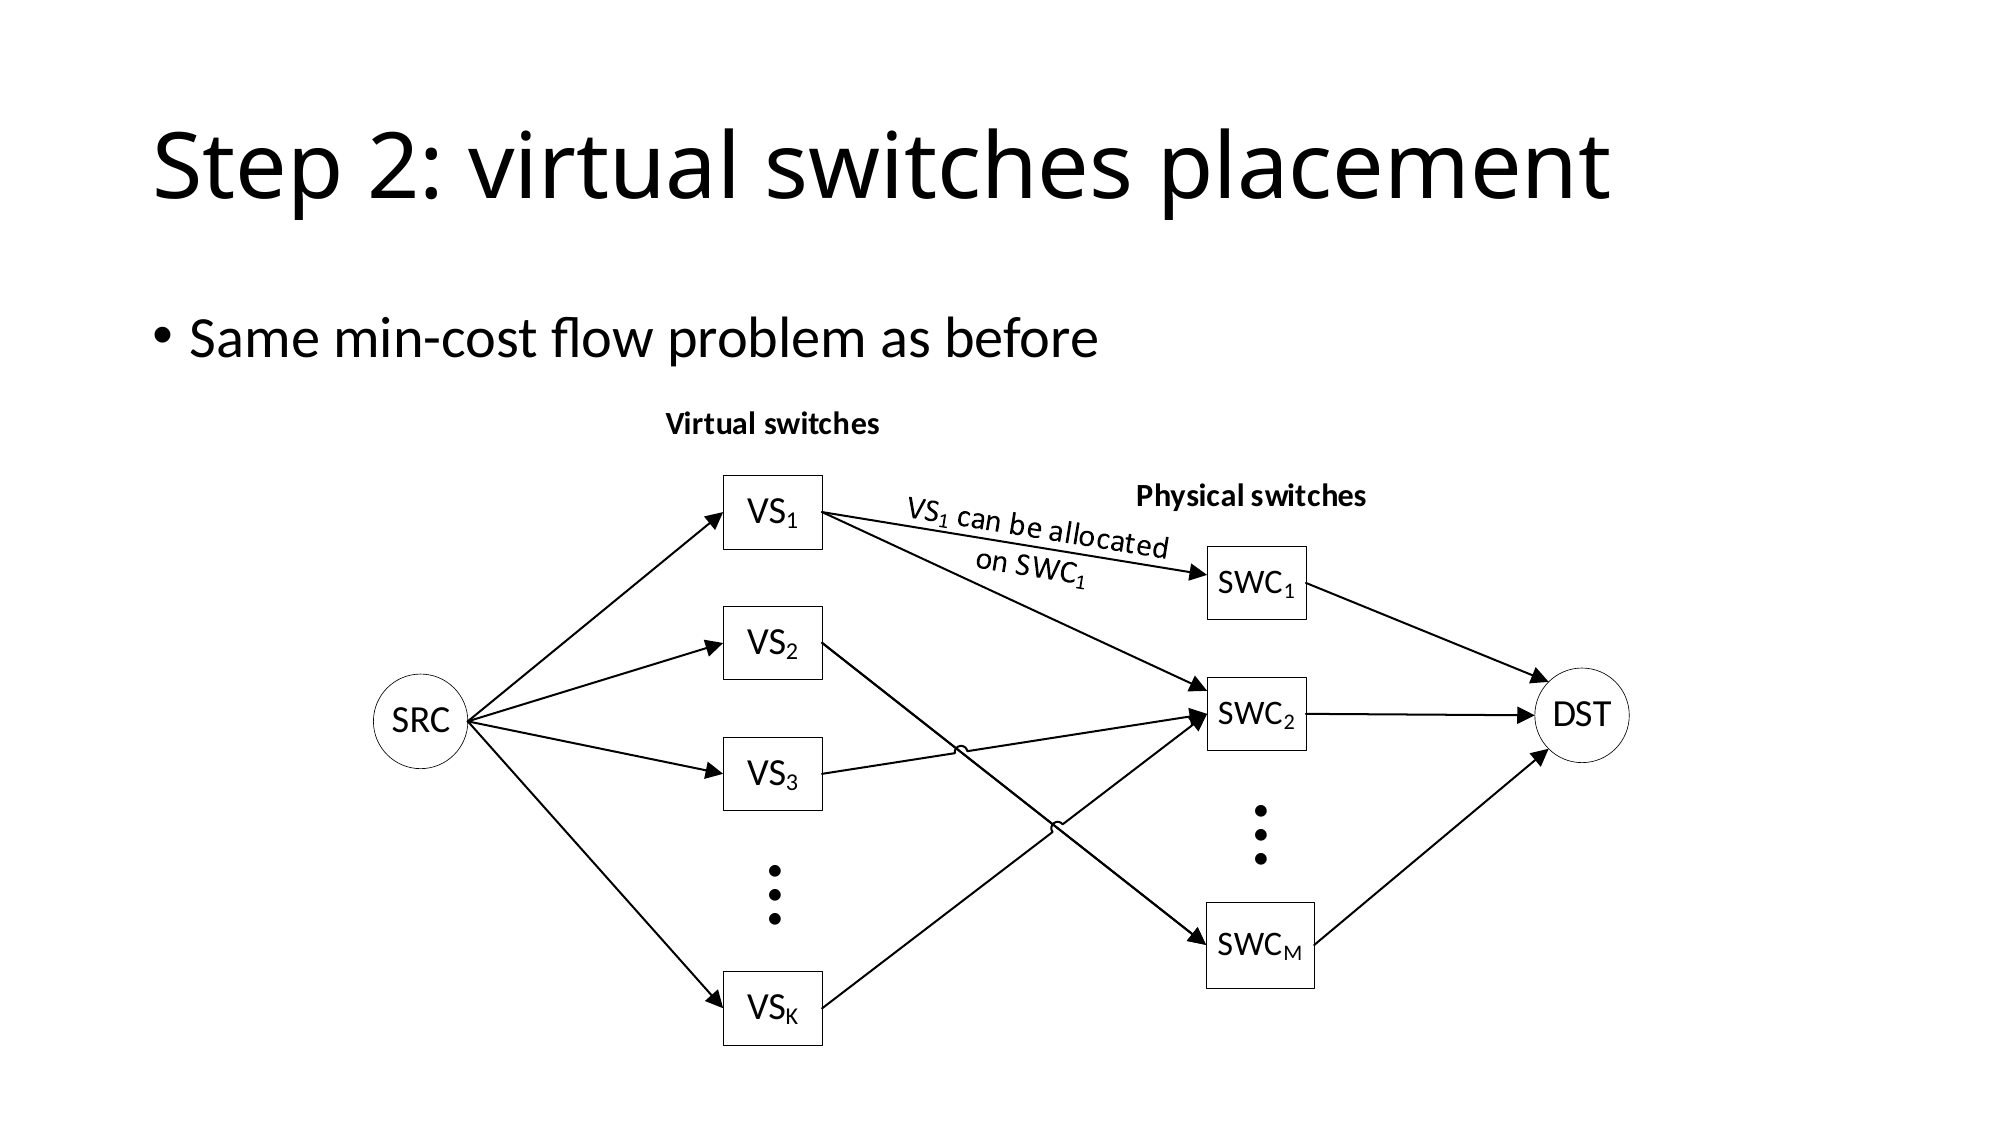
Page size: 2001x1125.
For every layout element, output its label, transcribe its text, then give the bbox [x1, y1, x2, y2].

list Same min-cost flow problem as before [137, 299, 1863, 393]
picture [369, 392, 1631, 1050]
title Step 2: virtual switches placement [137, 59, 1863, 278]
